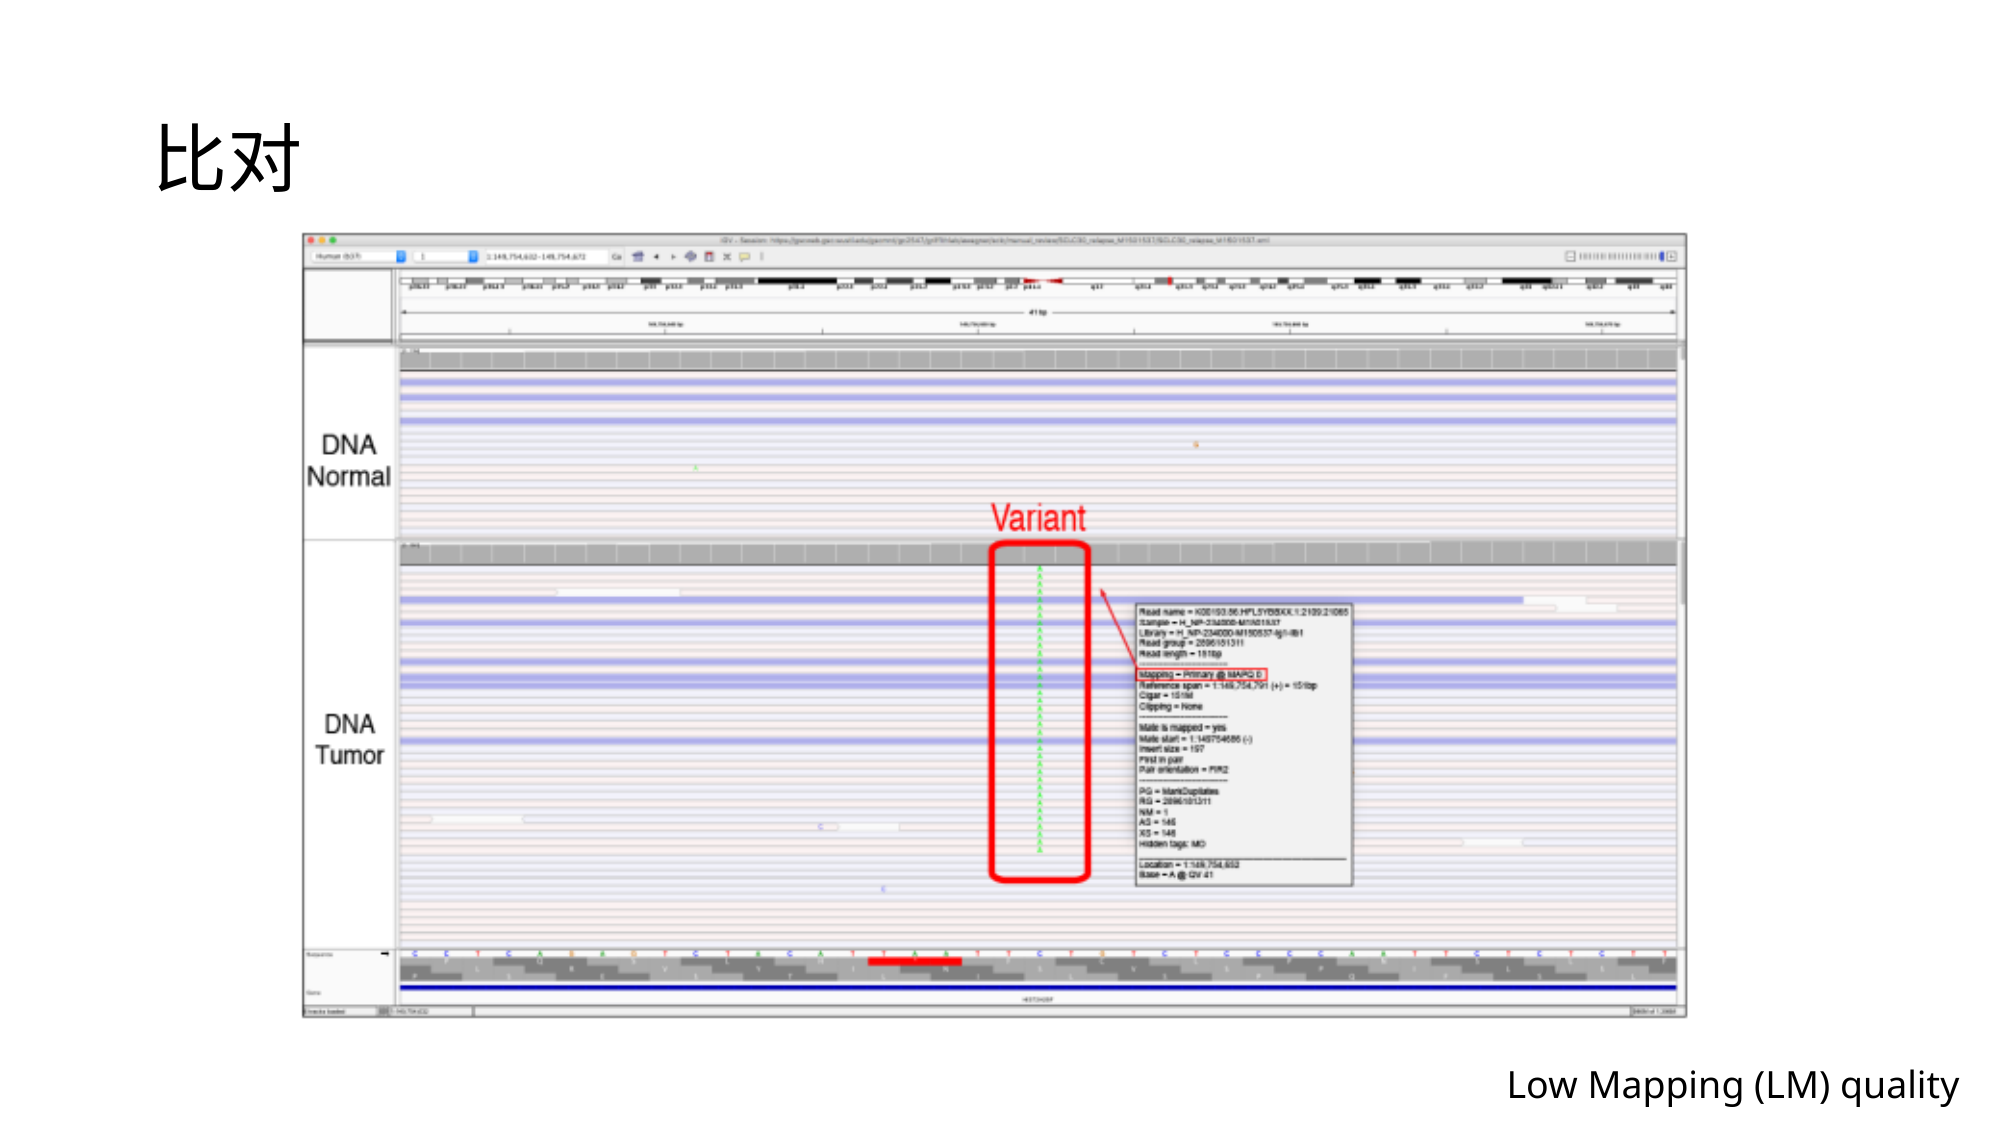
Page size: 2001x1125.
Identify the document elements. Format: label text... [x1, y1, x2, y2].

picture [293, 220, 1707, 1030]
title 比对 [137, 53, 1863, 271]
text_box Low Mapping (LM) quality [1187, 1053, 1975, 1114]
